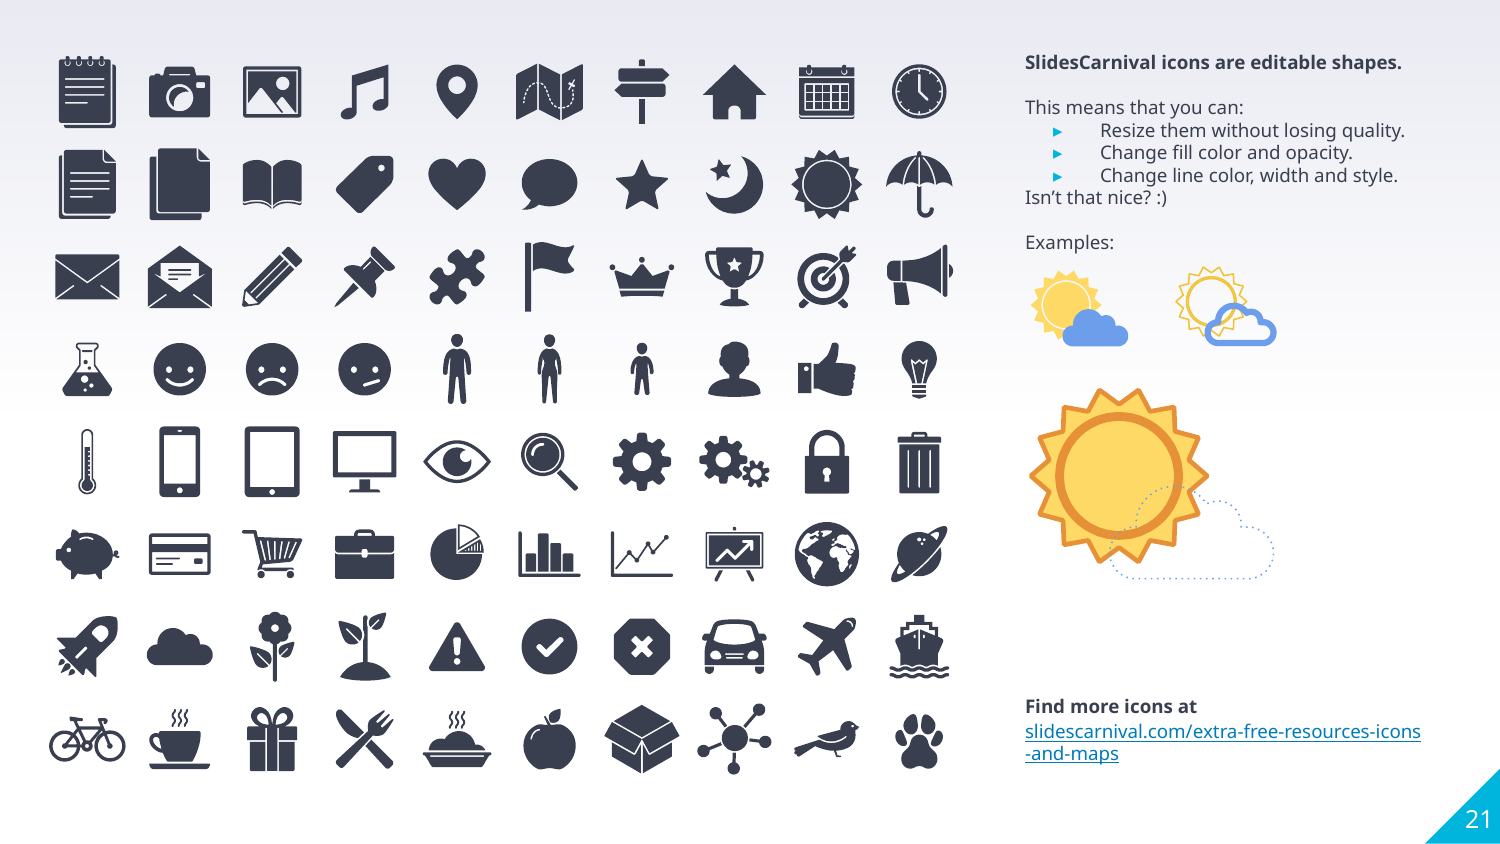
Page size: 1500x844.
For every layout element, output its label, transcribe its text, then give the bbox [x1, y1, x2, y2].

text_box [614, 59, 670, 125]
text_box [705, 526, 764, 582]
text_box [55, 529, 120, 580]
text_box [148, 533, 211, 576]
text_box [1175, 266, 1248, 337]
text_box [422, 710, 492, 768]
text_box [697, 703, 772, 775]
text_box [241, 246, 303, 308]
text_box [699, 435, 770, 488]
text_box [1115, 501, 1274, 579]
text_box [436, 64, 478, 120]
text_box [701, 619, 767, 675]
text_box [58, 55, 116, 129]
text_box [886, 244, 954, 306]
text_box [791, 149, 863, 220]
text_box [147, 245, 212, 309]
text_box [335, 709, 394, 769]
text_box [901, 340, 938, 399]
text_box [797, 617, 856, 676]
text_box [334, 529, 395, 580]
text_box [146, 628, 213, 666]
text_box [428, 158, 486, 211]
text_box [897, 431, 942, 494]
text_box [890, 525, 948, 583]
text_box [518, 531, 581, 578]
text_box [891, 64, 947, 119]
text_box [148, 708, 211, 770]
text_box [537, 334, 562, 404]
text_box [55, 254, 120, 300]
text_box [885, 150, 953, 218]
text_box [422, 439, 492, 484]
text_box [1250, 311, 1274, 343]
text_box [332, 430, 397, 493]
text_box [889, 614, 950, 679]
text_box [521, 159, 578, 210]
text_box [1030, 270, 1102, 340]
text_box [62, 342, 113, 397]
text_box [58, 149, 116, 220]
text_box [340, 64, 389, 120]
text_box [524, 241, 575, 312]
list Find more icons at slidescarnival.com/extra-free-resources-icons-and-maps [1025, 692, 1425, 786]
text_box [610, 531, 674, 578]
text_box [335, 155, 394, 213]
text_box [245, 343, 299, 396]
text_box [520, 432, 579, 491]
slide_number 21 [1418, 760, 1494, 838]
text_box [338, 343, 391, 396]
text_box [159, 426, 201, 498]
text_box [56, 615, 118, 678]
text_box [708, 341, 761, 397]
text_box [430, 524, 484, 581]
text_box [338, 612, 391, 681]
text_box [153, 343, 206, 396]
text_box [429, 249, 485, 305]
text_box [521, 618, 578, 675]
text_box [49, 716, 126, 762]
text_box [78, 428, 97, 495]
text_box [1103, 315, 1129, 347]
text_box [244, 426, 300, 498]
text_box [895, 713, 944, 769]
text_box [705, 156, 764, 214]
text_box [334, 246, 396, 308]
text_box [702, 64, 767, 120]
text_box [798, 64, 855, 120]
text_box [515, 63, 584, 121]
text_box [429, 622, 485, 672]
text_box [794, 522, 860, 587]
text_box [797, 245, 857, 309]
list SlidesCarnival icons are editable shapes. This means that you can: Resize them without losing quality. Change fill color and opacity. Change line color, width and style. Isn’t that nice? :) Examples: [1025, 51, 1425, 302]
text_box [630, 342, 654, 396]
text_box [612, 432, 672, 491]
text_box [609, 256, 675, 297]
text_box [794, 721, 860, 758]
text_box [442, 333, 472, 405]
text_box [1030, 389, 1208, 563]
text_box [616, 159, 668, 210]
text_box [804, 429, 850, 494]
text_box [523, 708, 576, 770]
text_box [249, 611, 295, 682]
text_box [242, 66, 302, 118]
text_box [246, 706, 298, 772]
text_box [603, 704, 680, 774]
text_box [613, 618, 671, 675]
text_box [797, 342, 856, 397]
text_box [242, 159, 302, 210]
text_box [149, 148, 211, 221]
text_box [148, 66, 211, 118]
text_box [704, 247, 764, 307]
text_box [241, 529, 303, 579]
